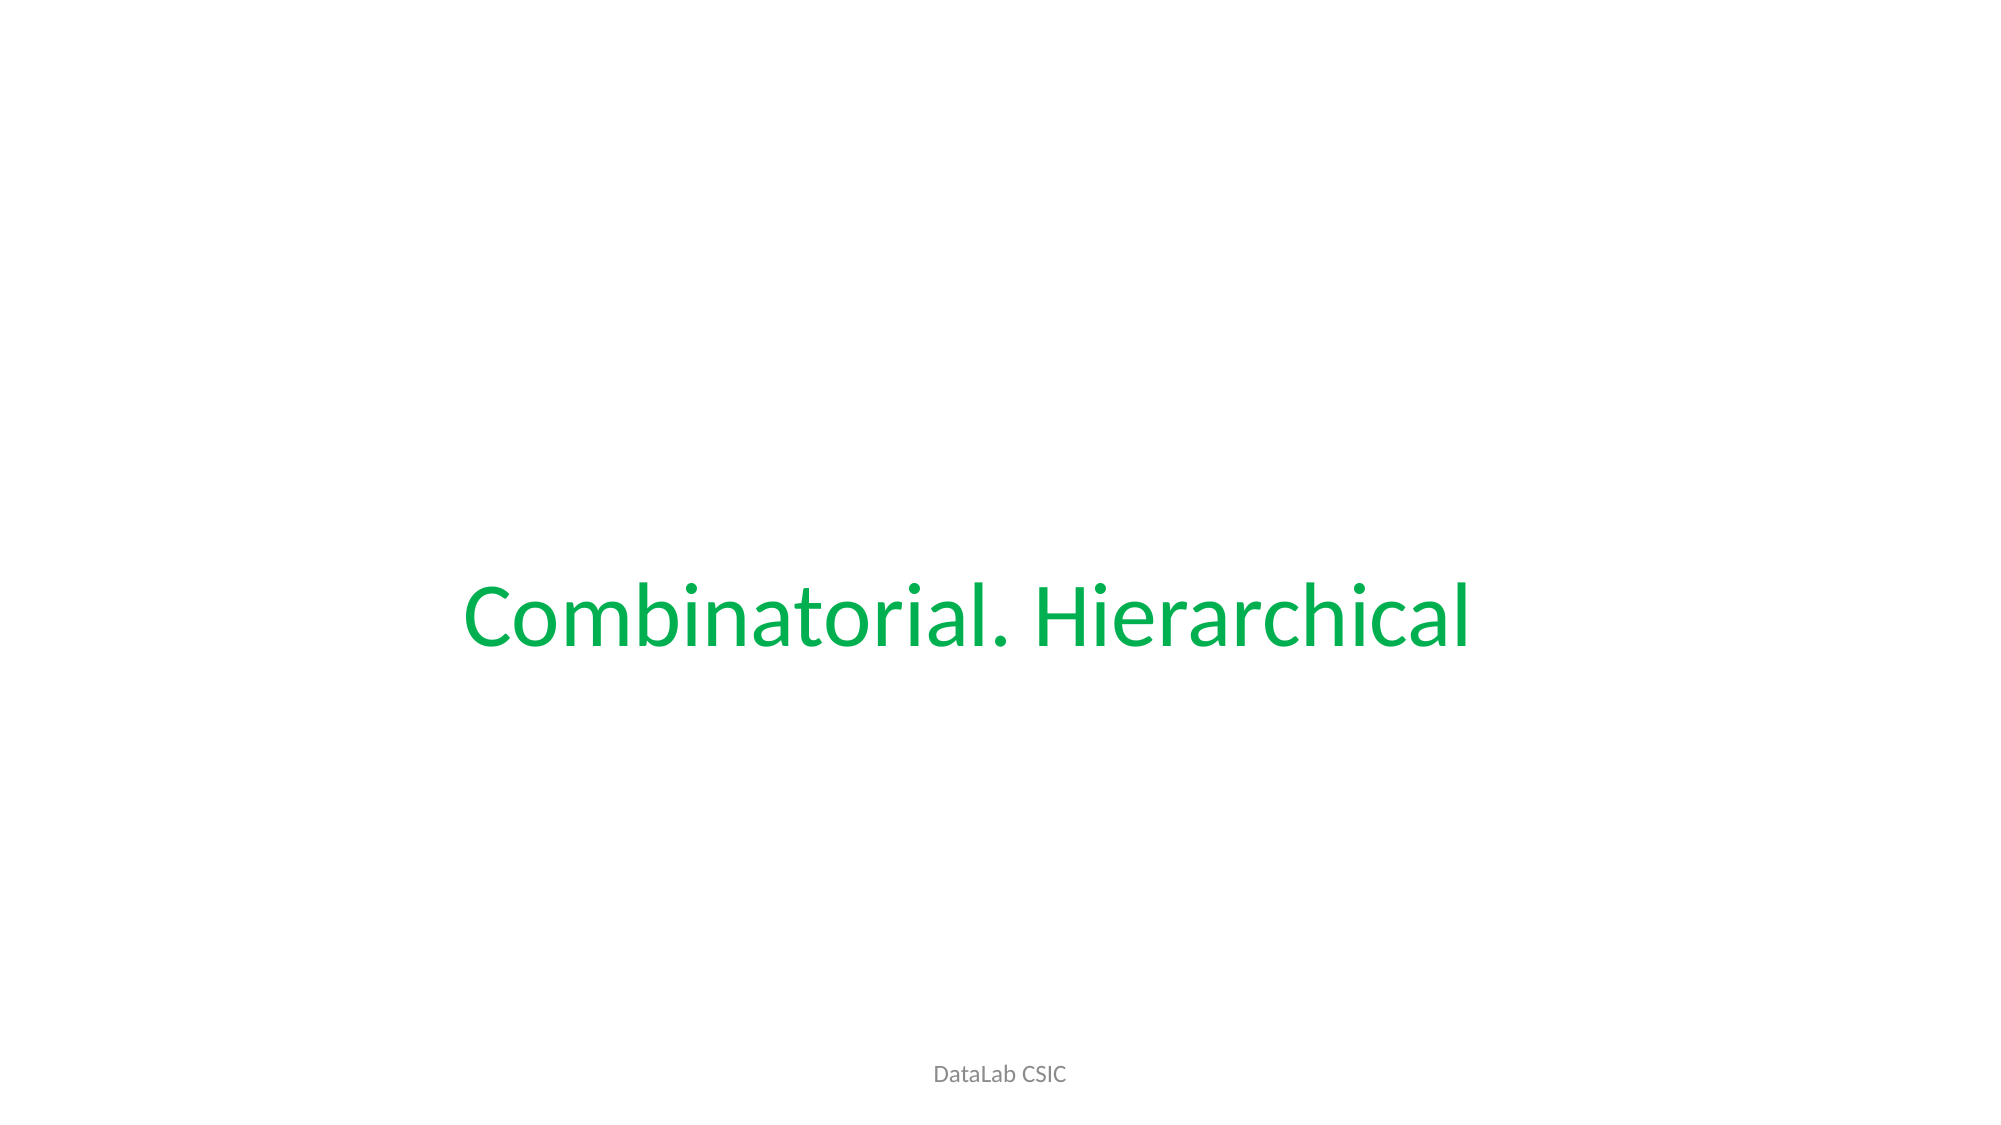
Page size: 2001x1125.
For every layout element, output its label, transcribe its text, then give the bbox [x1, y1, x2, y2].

footer DataLab CSIC [683, 1042, 1317, 1103]
list Combinatorial. Hierarchical [99, 262, 1900, 1005]
